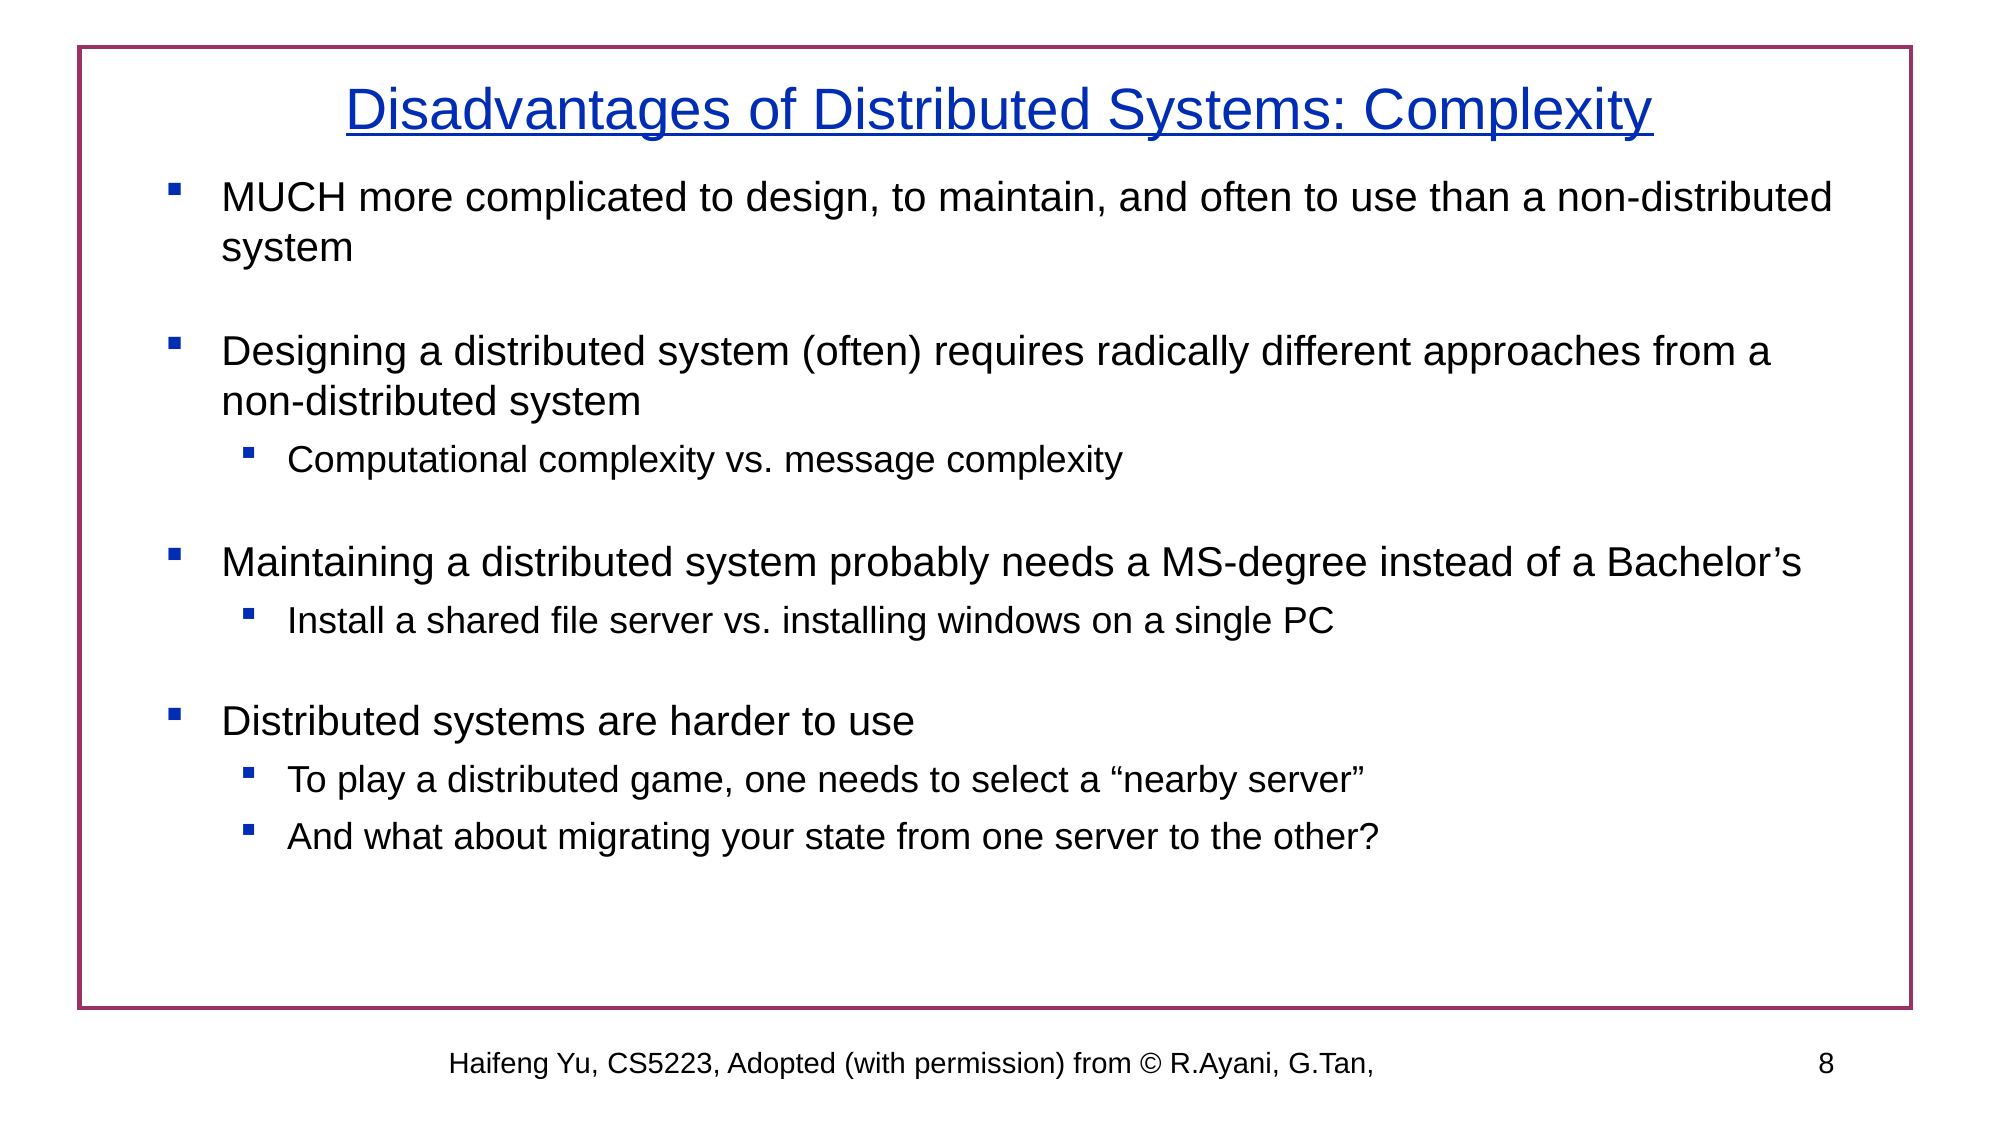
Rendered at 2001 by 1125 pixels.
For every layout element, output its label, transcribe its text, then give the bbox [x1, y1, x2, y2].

title Disadvantages of Distributed Systems: Complexity [299, 49, 1700, 162]
footer Haifeng Yu, CS5223, Adopted (with permission) from © R.Ayani, G.Tan, [66, 1024, 1433, 1100]
list MUCH more complicated to design, to maintain, and often to use than a non-distributed system Designing a distributed system (often) requires radically different approaches from a non-distributed system Computational complexity vs. message complexity Maintaining a distributed system probably needs a MS-degree instead of a Bachelor’s Install a shared file server vs. installing windows on a single PC Distributed systems are harder to use To play a distributed game, one needs to select a “nearby server” And what about migrating your state from one server to the other? [150, 162, 1875, 975]
slide_number <number> [1433, 1024, 1850, 1100]
